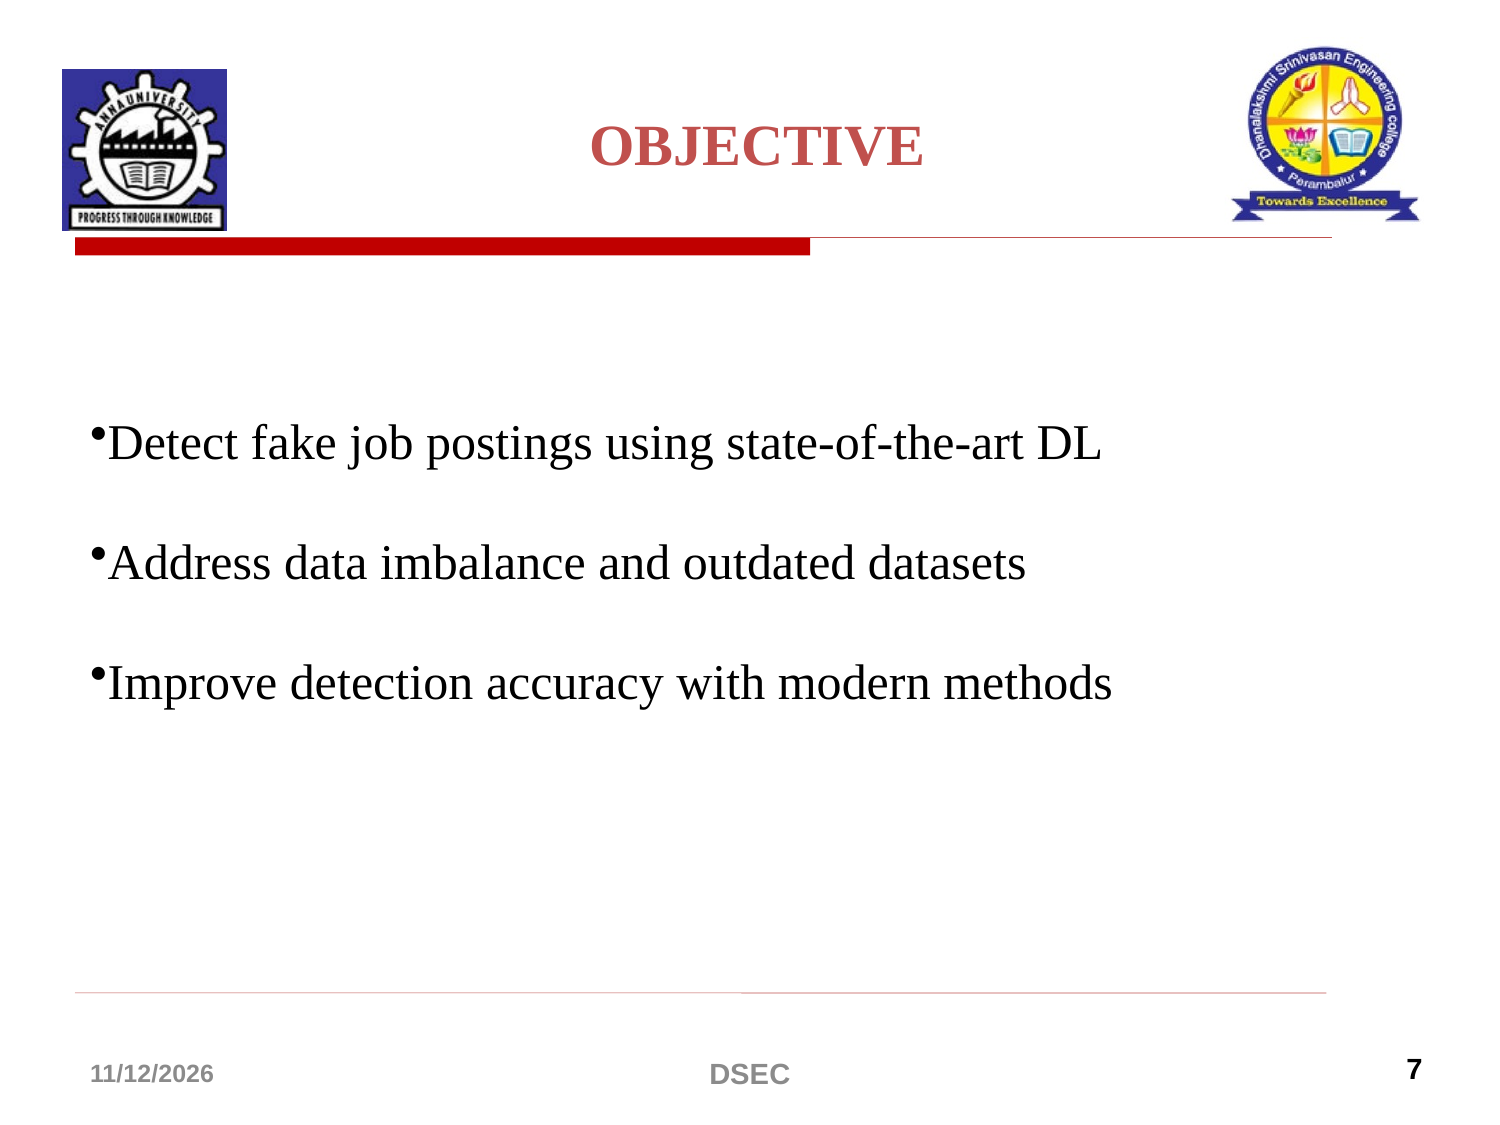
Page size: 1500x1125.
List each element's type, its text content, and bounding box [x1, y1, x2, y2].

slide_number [75, 1042, 425, 1103]
text_box OBJECTIVE [487, 99, 975, 185]
footer DSEC [512, 1042, 988, 1103]
list Detect fake job postings using state-of-the-art DL Address data imbalance and outdated datasets Improve detection accuracy with modern methods [74, 203, 1136, 857]
slide_number 7 [1087, 1037, 1438, 1098]
picture [62, 69, 227, 231]
picture [1224, 37, 1425, 226]
